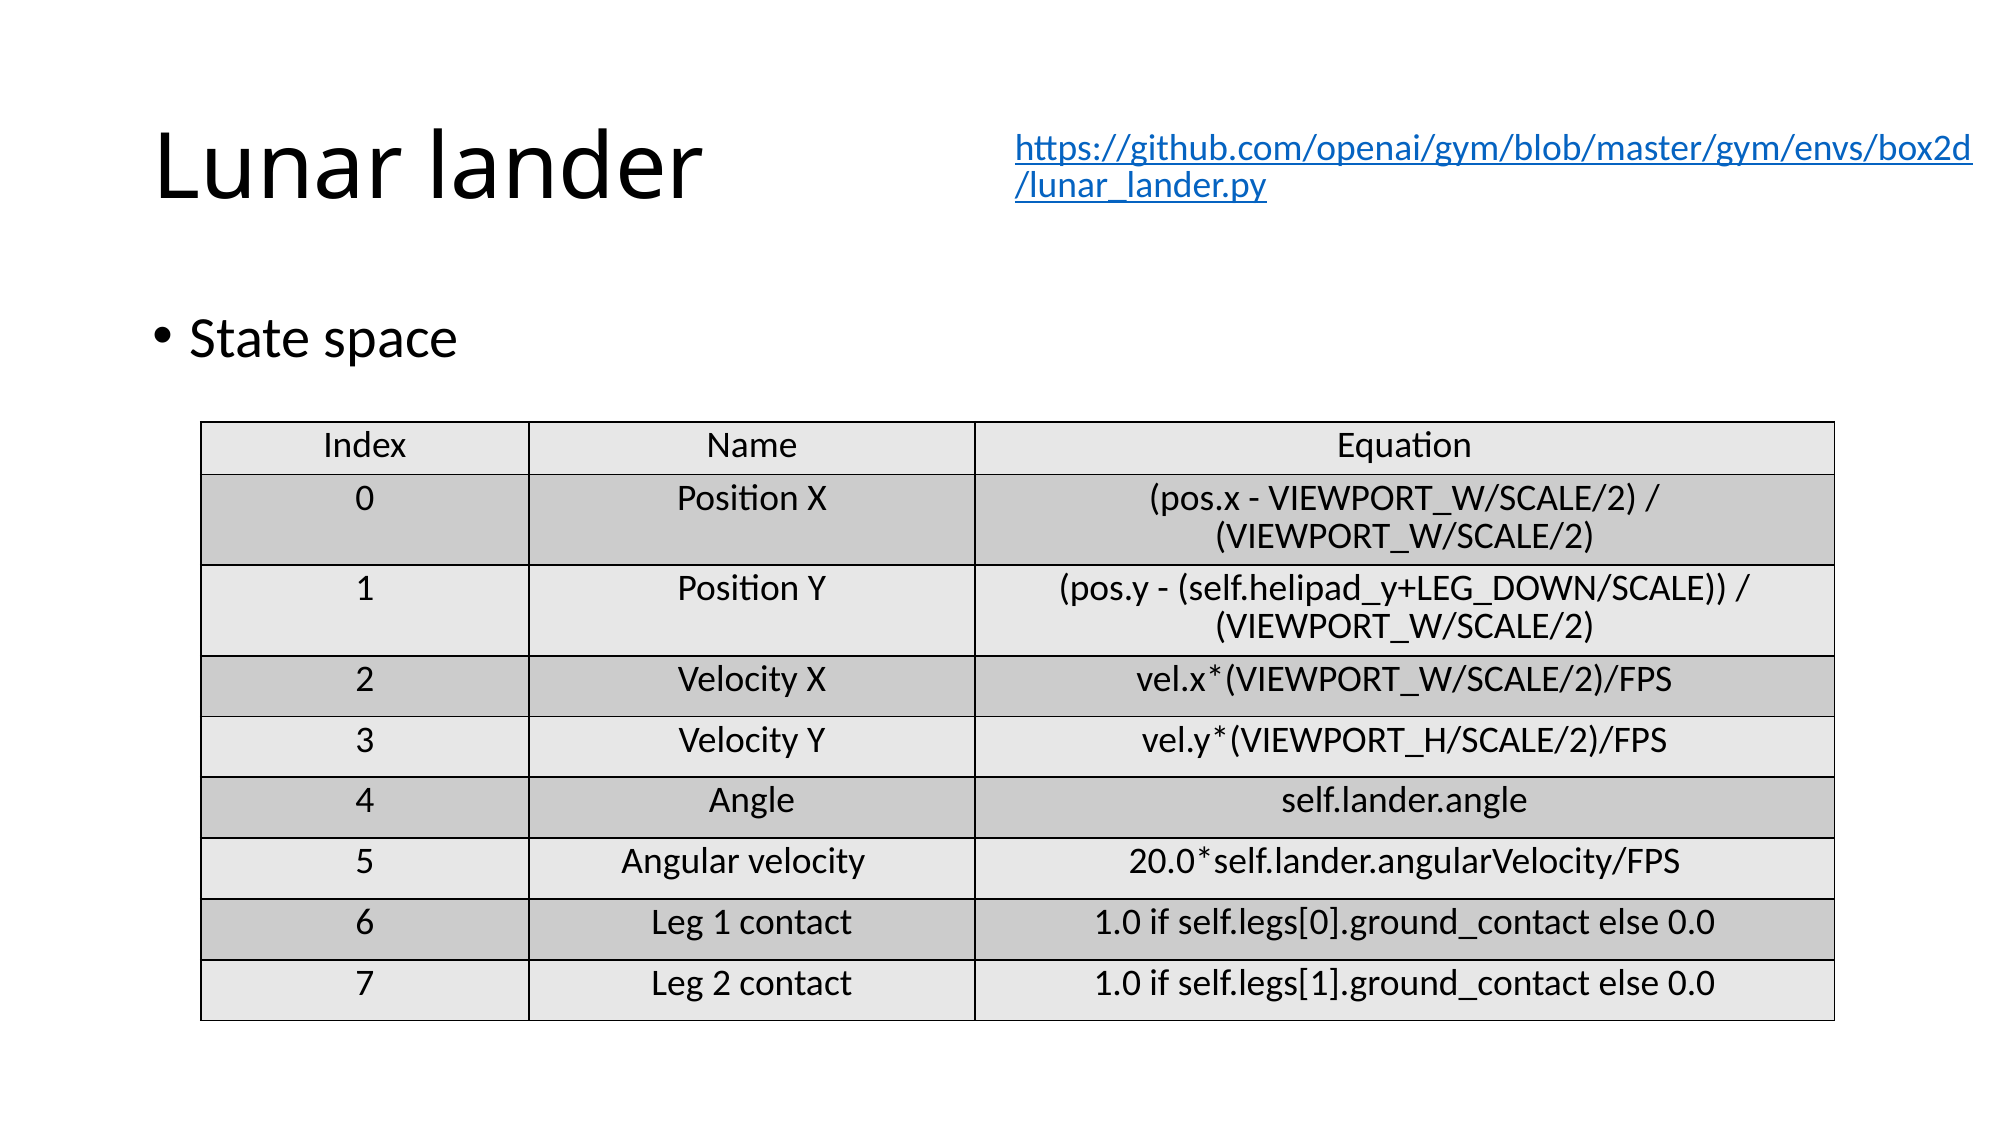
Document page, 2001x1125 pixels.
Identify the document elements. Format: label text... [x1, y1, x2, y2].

table_cell Position Y [530, 566, 974, 655]
title Lunar lander [137, 59, 1863, 278]
table_cell 20.0*self.lander.angularVelocity/FPS [976, 839, 1834, 898]
table_cell Leg 1 contact [530, 900, 974, 959]
table_cell vel.x*(VIEWPORT_W/SCALE/2)/FPS [976, 657, 1834, 716]
table_cell vel.y*(VIEWPORT_H/SCALE/2)/FPS [976, 717, 1834, 776]
table_cell self.lander.angle [976, 778, 1834, 837]
table_cell (pos.x - VIEWPORT_W/SCALE/2) / (VIEWPORT_W/SCALE/2) [976, 475, 1834, 564]
table_cell Velocity X [530, 657, 974, 716]
table_header Equation [976, 423, 1834, 474]
list State space [137, 299, 1863, 1014]
table_cell 7 [202, 961, 528, 1020]
table_cell 5 [202, 839, 528, 898]
table_cell (pos.y - (self.helipad_y+LEG_DOWN/SCALE)) / (VIEWPORT_W/SCALE/2) [976, 566, 1834, 655]
table_cell Position X [530, 475, 974, 564]
table_cell 3 [202, 717, 528, 776]
table_cell 1.0 if self.legs[1].ground_contact else 0.0 [976, 961, 1834, 1020]
table_header Name [530, 423, 974, 474]
table_cell 6 [202, 900, 528, 959]
table_cell 1.0 if self.legs[0].ground_contact else 0.0 [976, 900, 1834, 959]
text_box https://github.com/openai/gym/blob/master/gym/envs/box2d/lunar_lander.py [999, 115, 2000, 176]
table_cell 1 [202, 566, 528, 655]
table_cell Leg 2 contact [530, 961, 974, 1020]
table_cell Velocity Y [530, 717, 974, 776]
table_cell 4 [202, 778, 528, 837]
table_header Index [202, 423, 528, 474]
table_cell Angle [530, 778, 974, 837]
table_cell 2 [202, 657, 528, 716]
table_cell 0 [202, 475, 528, 564]
table_cell Angular velocity [530, 839, 974, 898]
